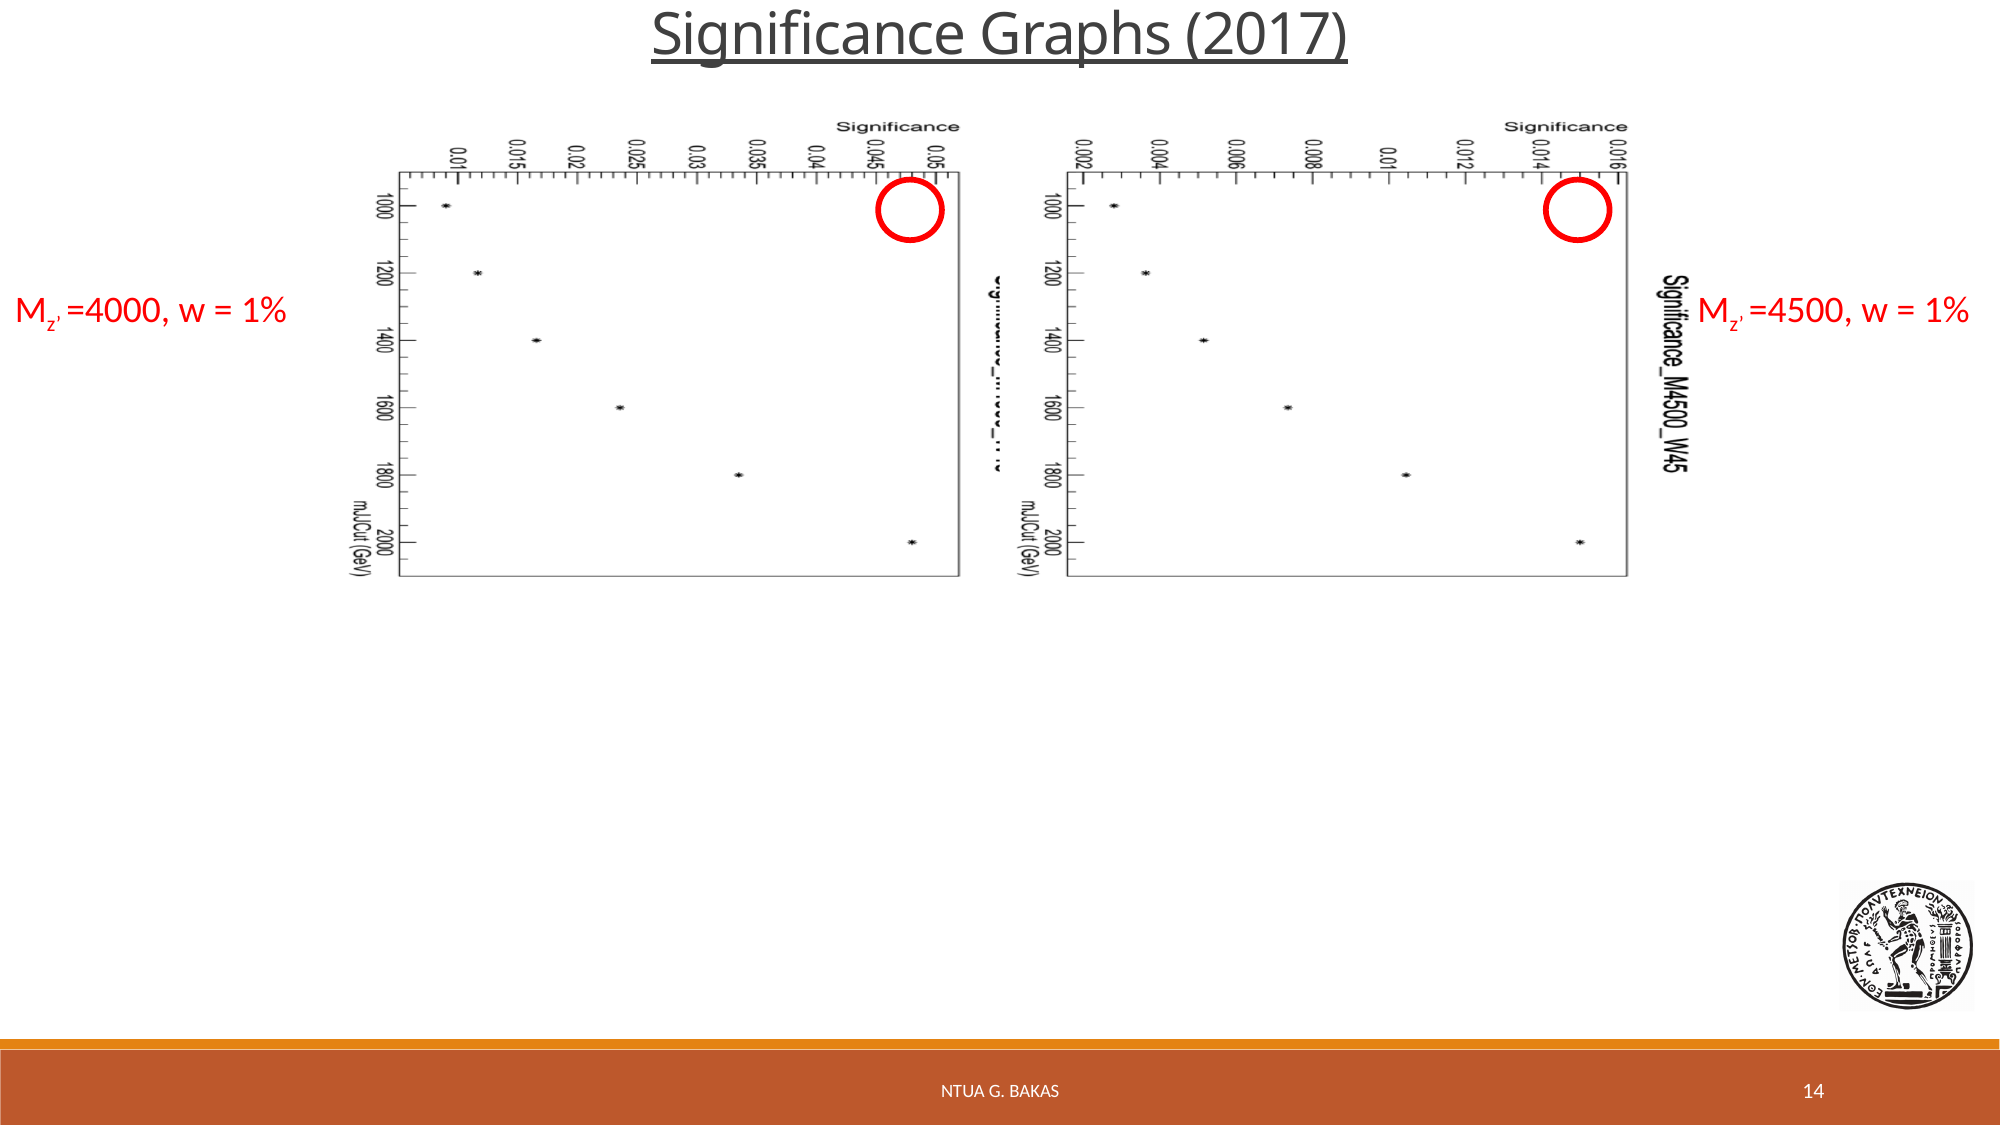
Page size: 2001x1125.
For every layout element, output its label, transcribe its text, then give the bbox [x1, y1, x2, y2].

picture [1096, 23, 1600, 722]
text_box Mz’ =4000, w = 1% [0, 277, 332, 344]
slide_number 14 [1624, 1059, 1840, 1120]
text_box Mz’ =4500, w = 1% [1697, 277, 2000, 344]
footer NTUA G. Bakas [604, 1059, 1396, 1120]
picture [1839, 880, 1975, 1012]
picture [428, 23, 933, 722]
text_box Significance Graphs (2017) [136, 0, 1863, 75]
